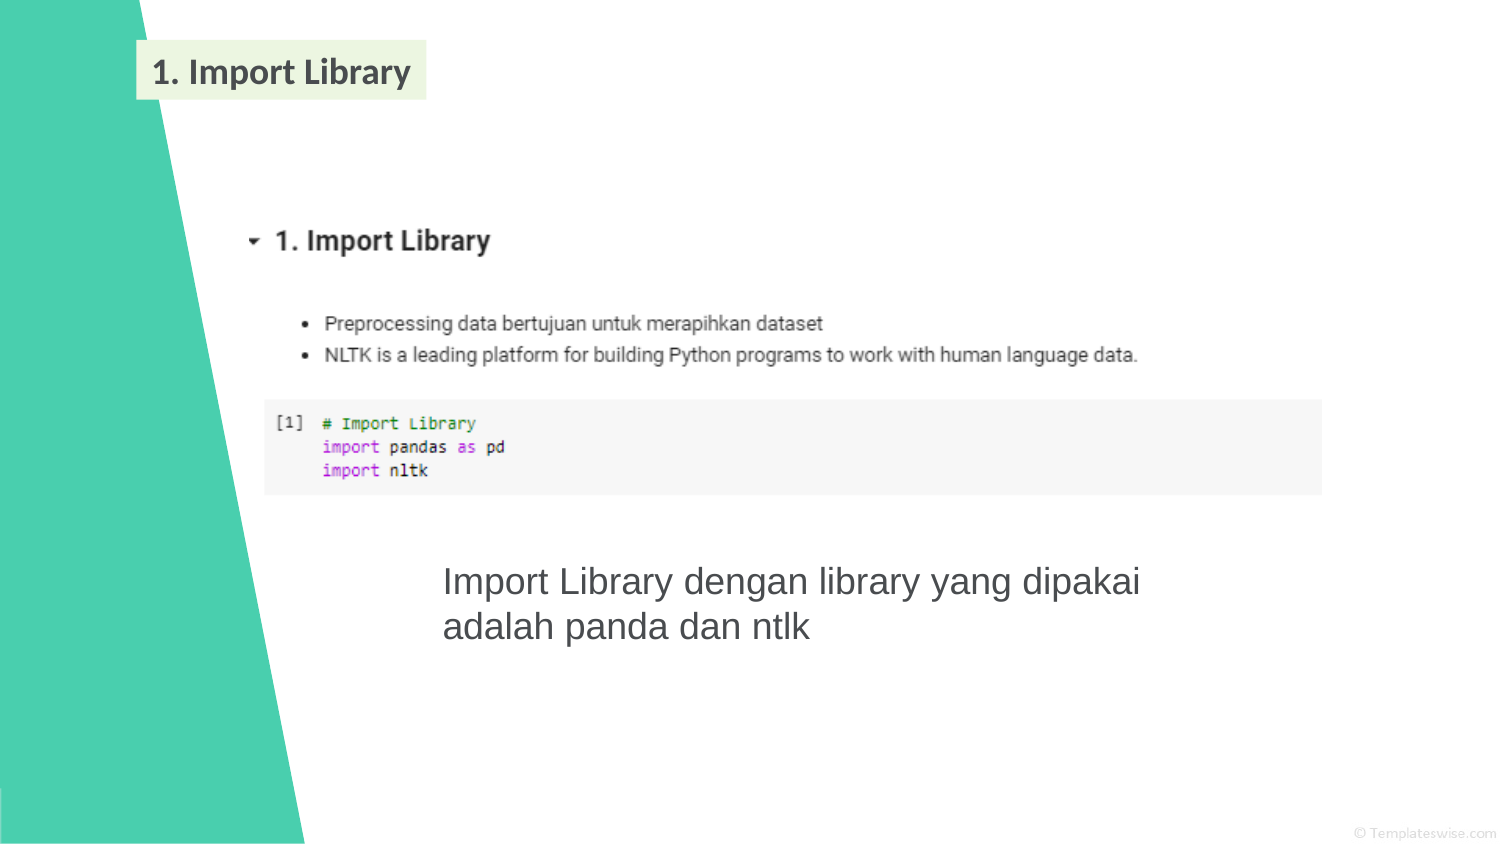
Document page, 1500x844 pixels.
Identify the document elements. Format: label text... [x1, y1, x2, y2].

text_box Import Library dengan library yang dipakai adalah panda dan ntlk [427, 550, 1178, 655]
text_box [73, 0, 1424, 141]
picture [168, 0, 1500, 844]
text_box 1. Import Library [136, 39, 427, 100]
